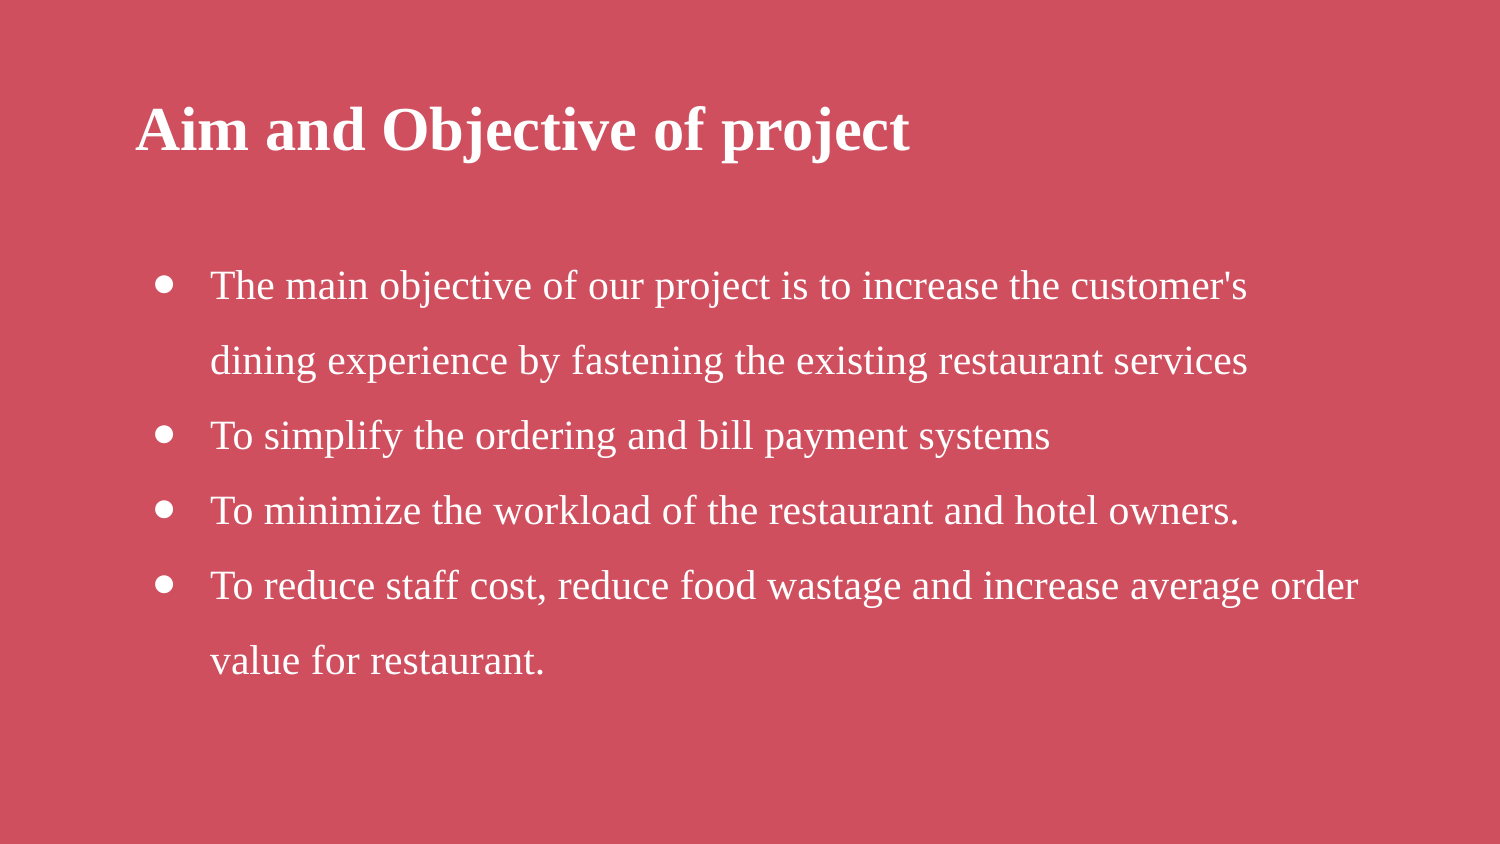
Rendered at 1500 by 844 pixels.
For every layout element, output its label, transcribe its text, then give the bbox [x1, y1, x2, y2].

title Aim and Objective of project [120, 72, 1381, 167]
list The main objective of our project is to increase the customer's dining experience by fastening the existing restaurant services To simplify the ordering and bill payment systems To minimize the workload of the restaurant and hotel owners. To reduce staff cost, reduce food wastage and increase average order value for restaurant. [120, 217, 1381, 805]
